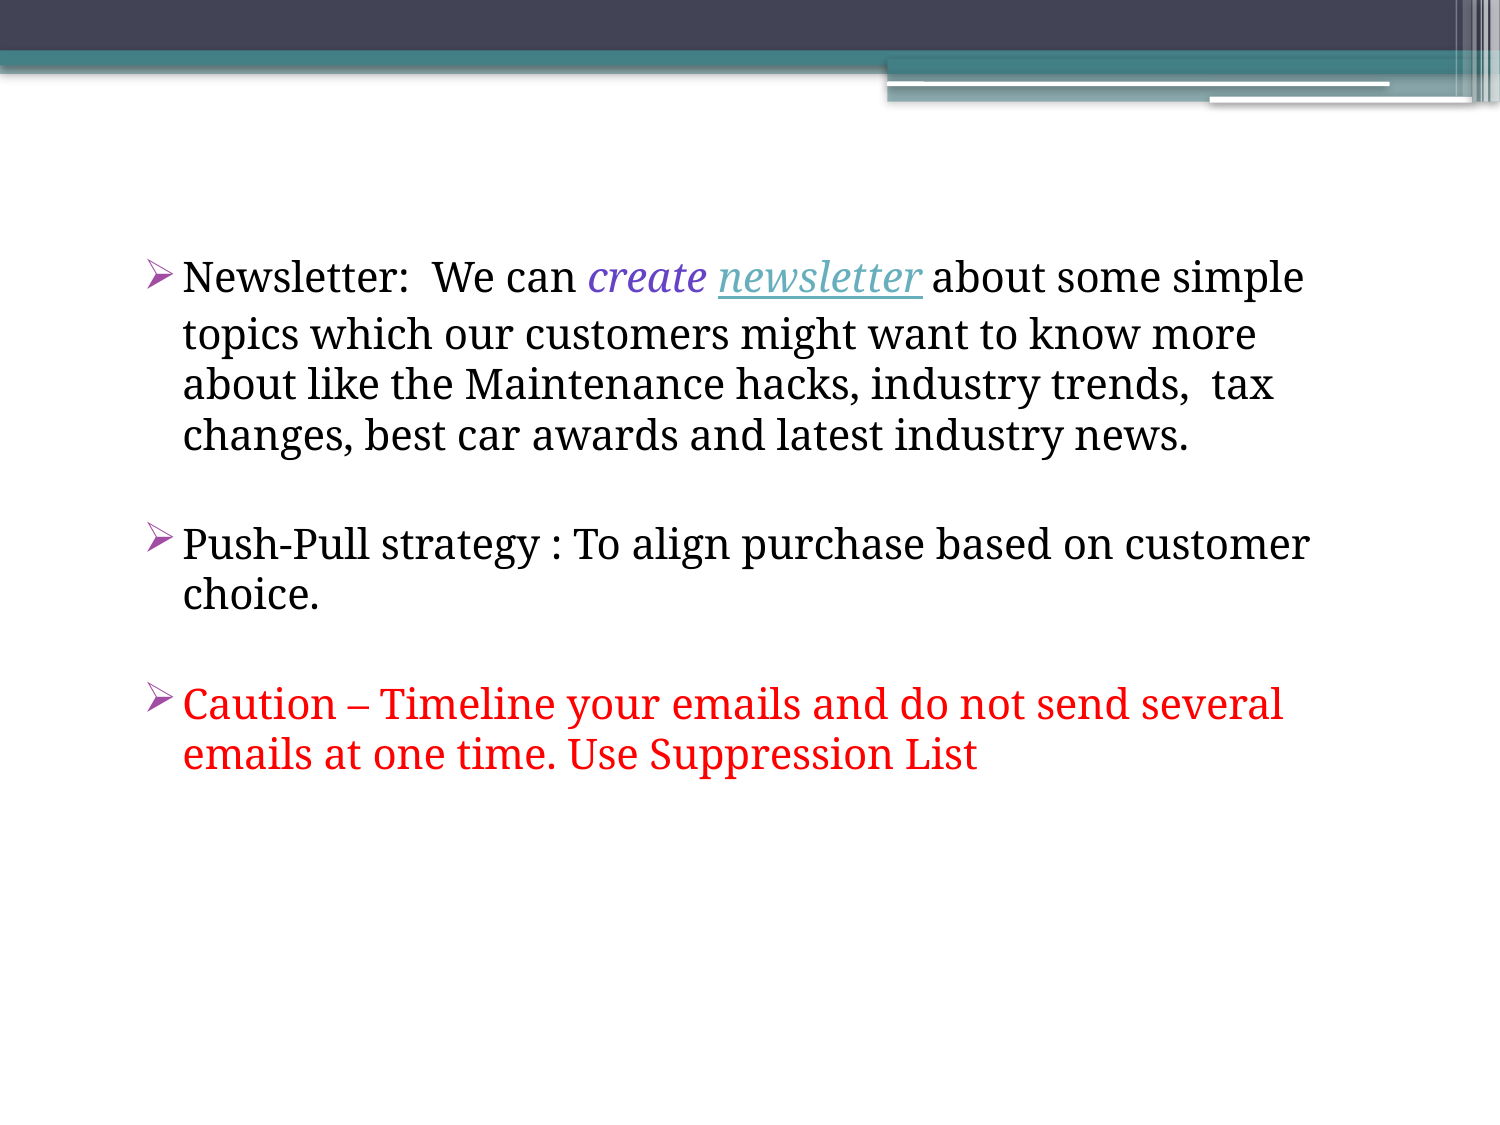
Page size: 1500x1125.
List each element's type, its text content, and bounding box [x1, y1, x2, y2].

list Newsletter: We can create newsletter about some simple topics which our customers might want to know more about like the Maintenance hacks, industry trends, tax changes, best car awards and latest industry news. Push-Pull strategy : To align purchase based on customer choice. Caution – Timeline your emails and do not send several emails at one time. Use Suppression List [112, 243, 1328, 810]
